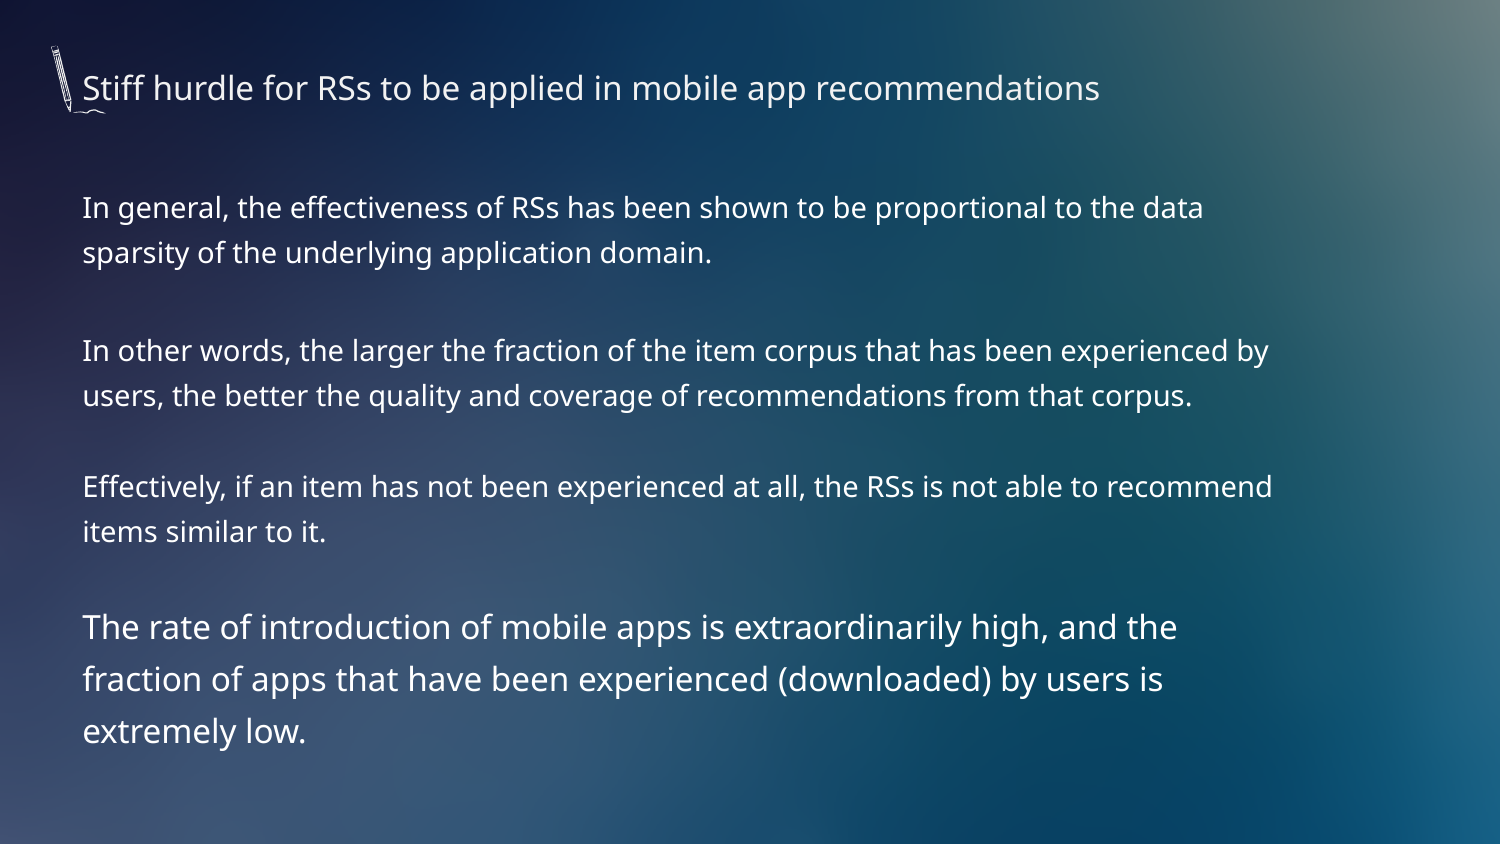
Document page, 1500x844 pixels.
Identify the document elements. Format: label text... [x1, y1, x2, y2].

picture [0, 0, 1500, 844]
text_box In general, the effectiveness of RSs has been shown to be proportional to the data sparsity of the underlying application domain. In other words, the larger the fraction of the item corpus that has been experienced by users, the better the quality and coverage of recommendations from that corpus. Effectively, if an item has not been experienced at all, the RSs is not able to recommend items similar to it. The rate of introduction of mobile apps is extraordinarily high, and the fraction of apps that have been experienced (downloaded) by users is extremely low. [67, 141, 1295, 835]
text_box Stiff hurdle for RSs to be applied in mobile app recommendations [67, 59, 1167, 115]
